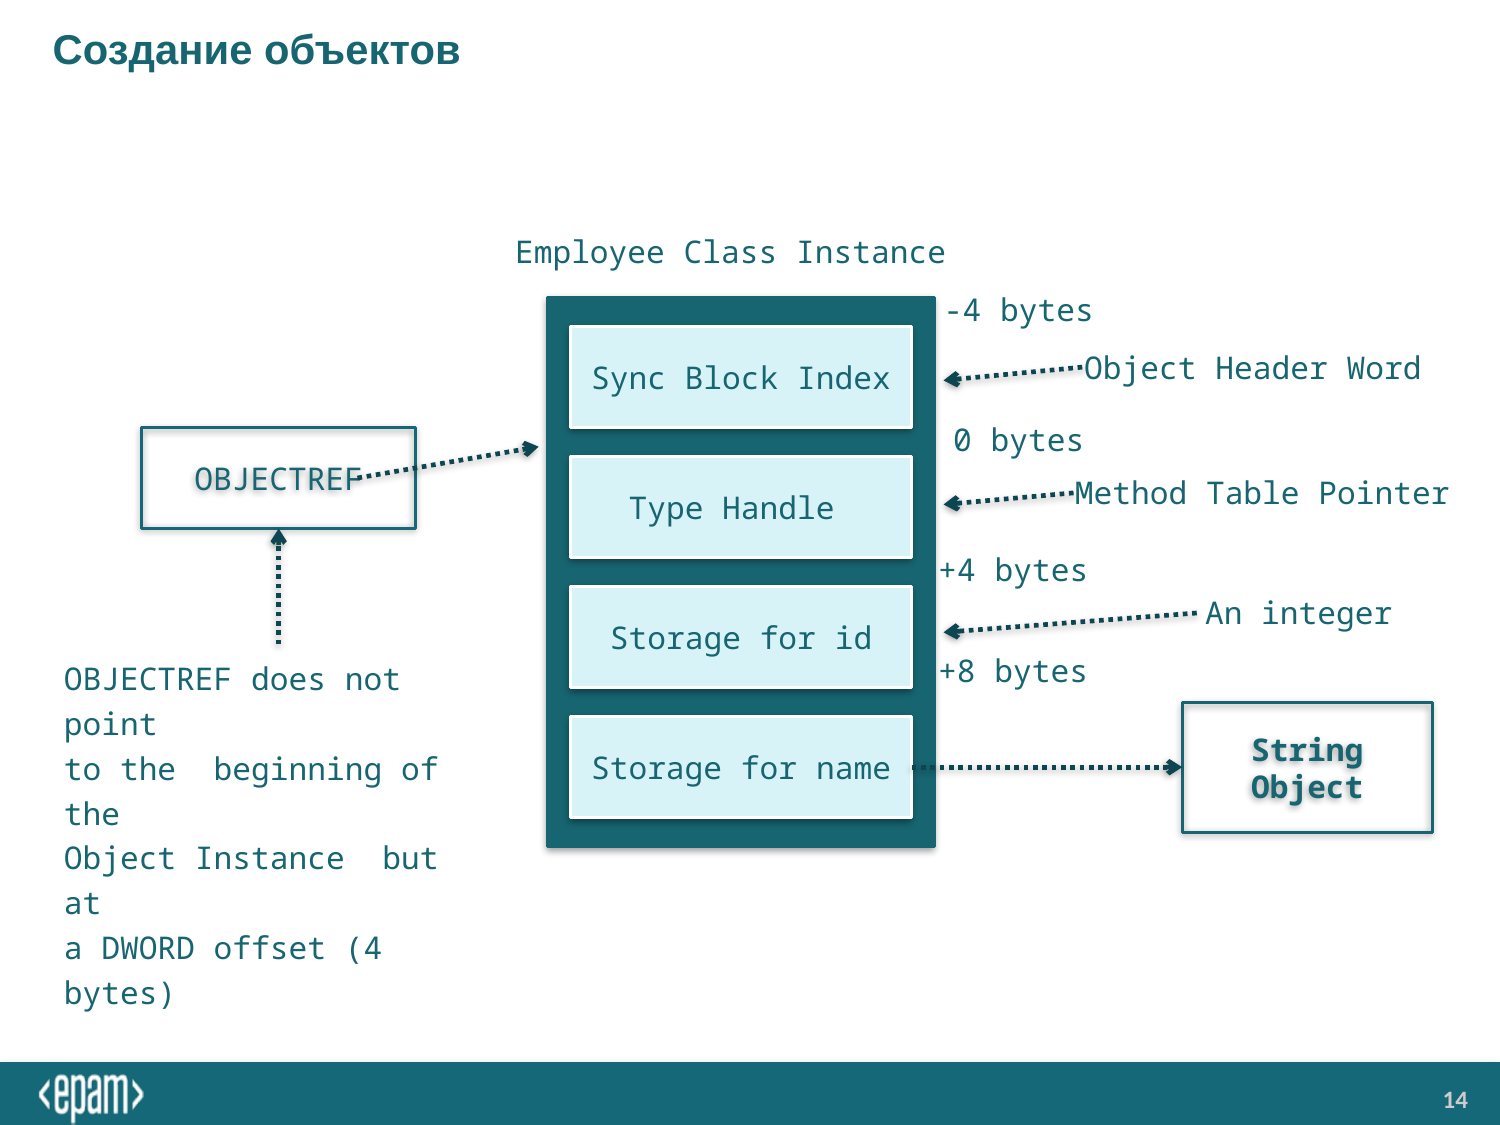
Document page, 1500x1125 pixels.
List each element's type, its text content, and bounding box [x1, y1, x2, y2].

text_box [48, 224, 1452, 847]
picture [38, 1074, 144, 1125]
title Создание объектов [0, 0, 1500, 95]
